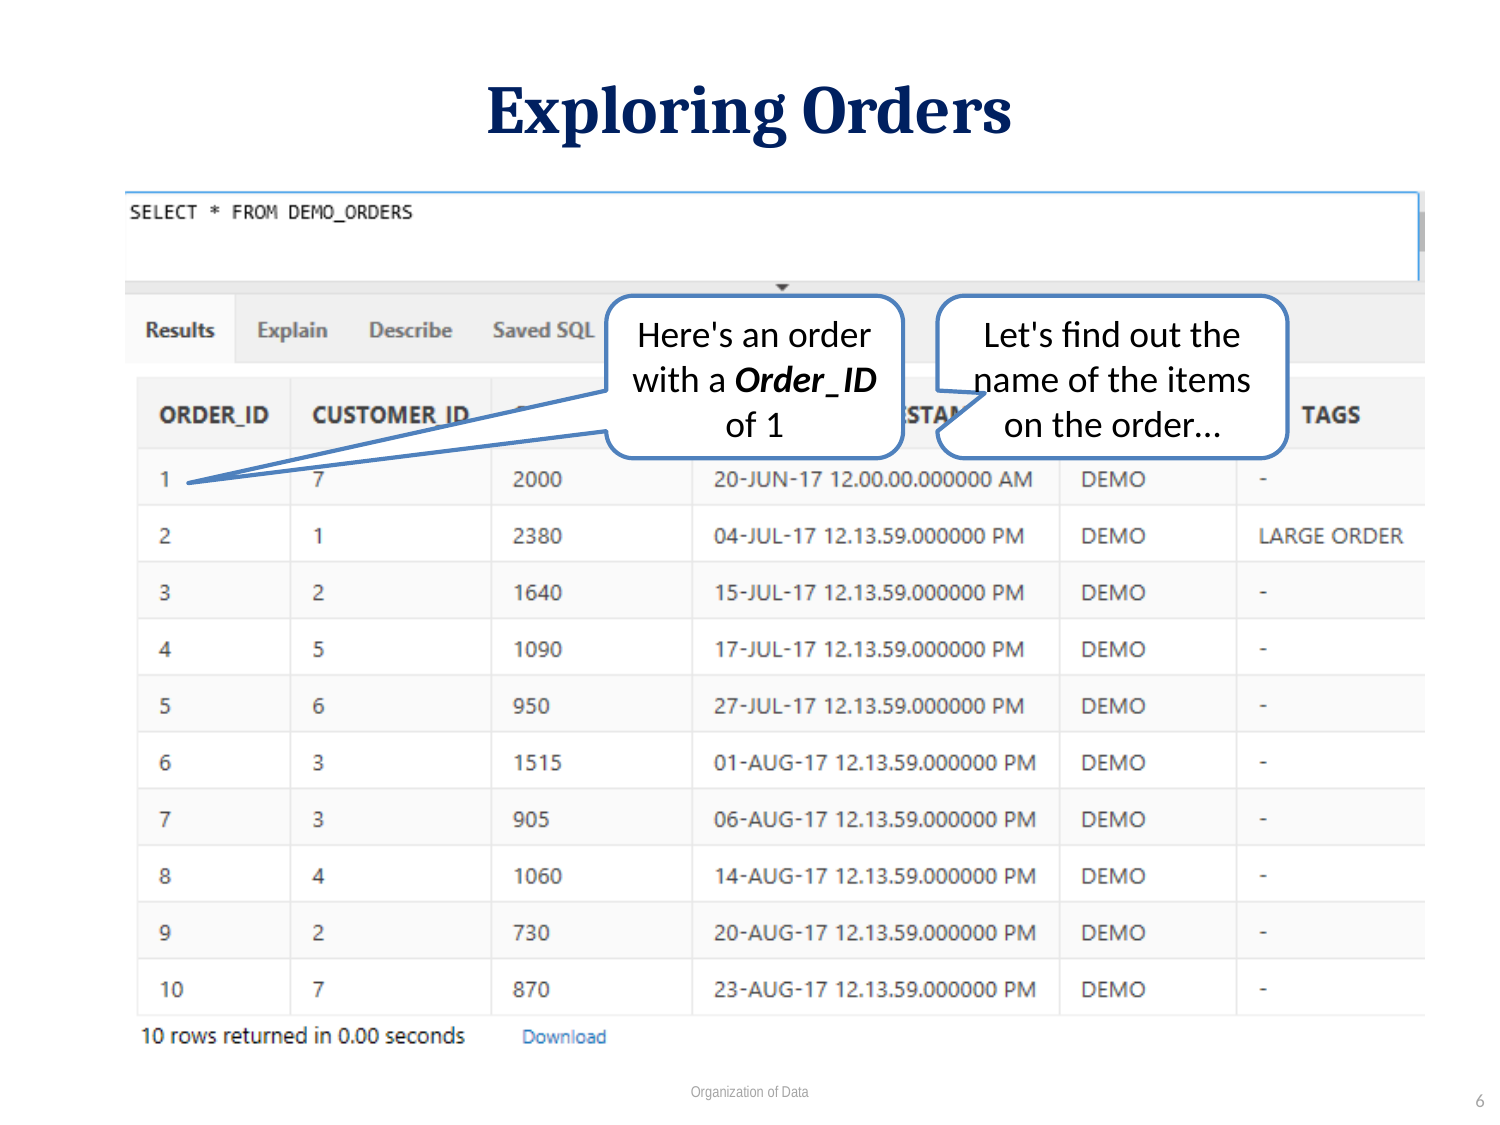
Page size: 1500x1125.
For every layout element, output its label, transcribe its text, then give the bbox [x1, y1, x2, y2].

picture [124, 190, 1426, 1050]
slide_number 6 [1074, 1074, 1500, 1125]
title Exploring Orders [75, 0, 1425, 213]
footer Organization of Data [425, 1074, 1074, 1121]
